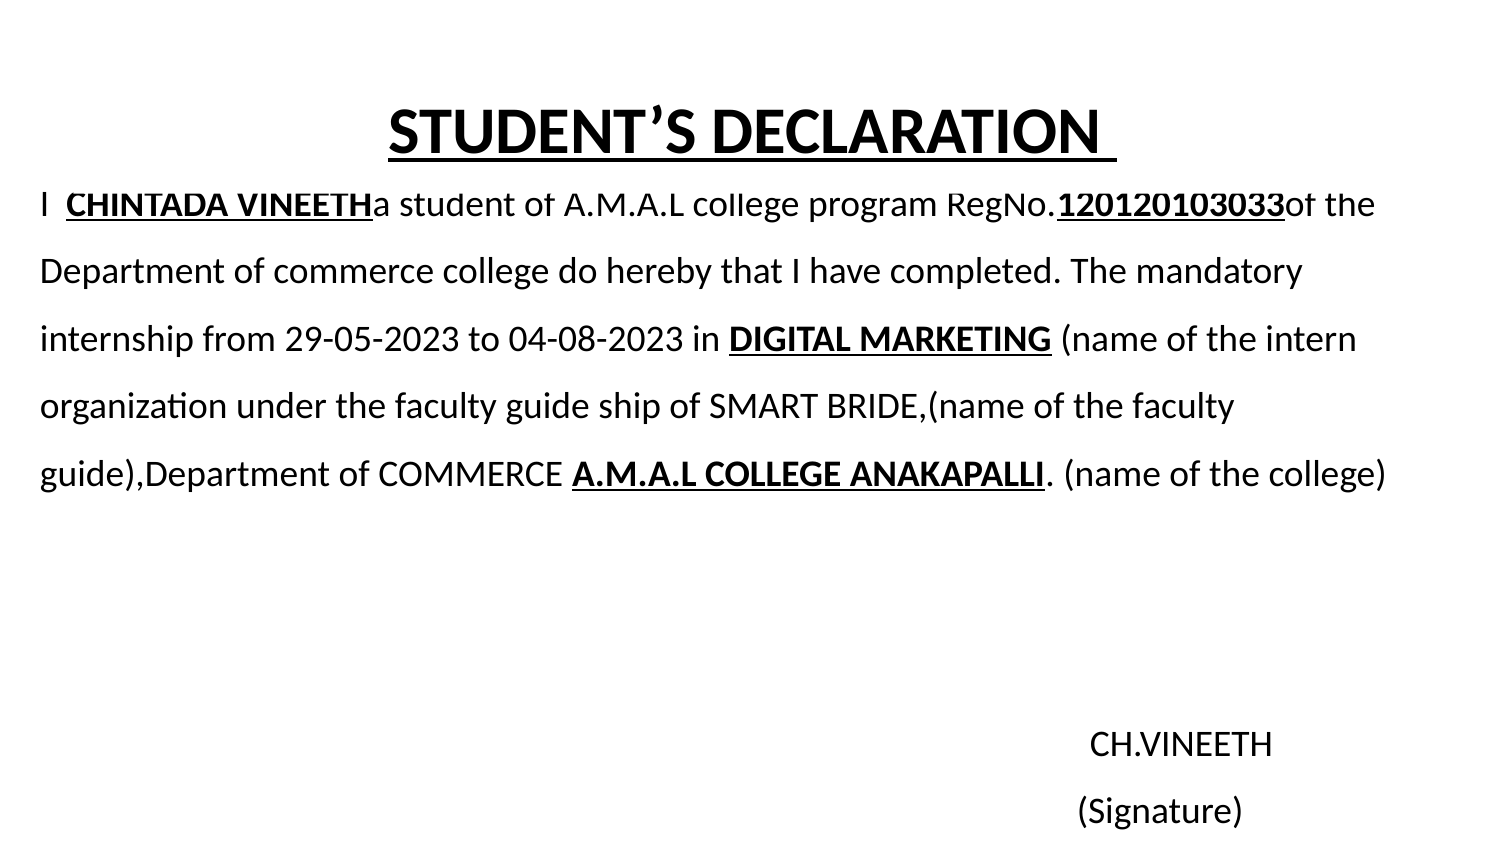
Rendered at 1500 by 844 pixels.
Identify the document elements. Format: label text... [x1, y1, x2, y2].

text_box I CHINTADA VINEETHa student of A.M.A.L college program RegNo.120120103033of the Department of commerce college do hereby that I have completed. The mandatory internship from 29-05-2023 to 04-08-2023 in DIGITAL MARKETING (name of the intern organization under the faculty guide ship of SMART BRIDE,(name of the faculty guide),Department of COMMERCE A.M.A.L COLLEGE ANAKAPALLI. (name of the college) CH.VINEETH (Signature) [23, 249, 1477, 805]
text_box STUDENT’S DECLARATION [71, 57, 1438, 196]
